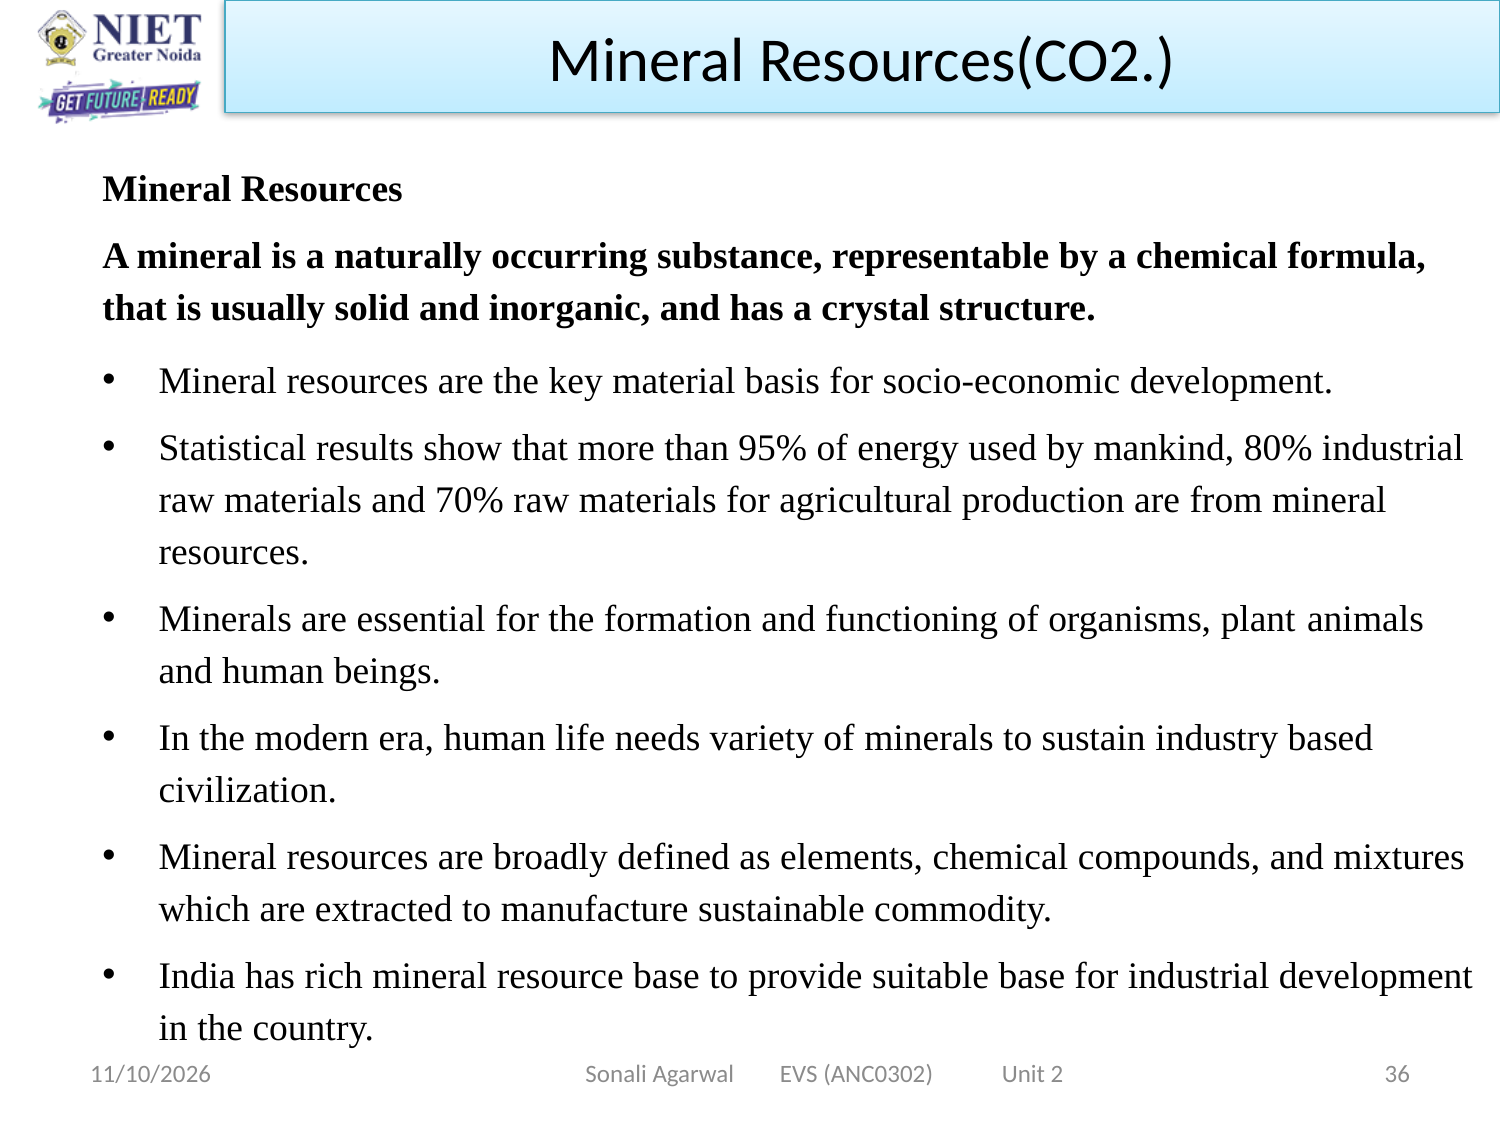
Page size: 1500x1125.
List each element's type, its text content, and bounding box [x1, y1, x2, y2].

picture [0, 0, 238, 135]
footer Sonali Agarwal EVS (ANC0302) Unit 2 [412, 1056, 1074, 1103]
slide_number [75, 1042, 412, 1103]
slide_number 36 [1074, 1056, 1425, 1103]
text_box Mineral Resources(CO2.) [238, 0, 1500, 113]
text_box Mineral Resources A mineral is a naturally occurring substance, representable by a chemical formula, that is usually solid and inorganic, and has a crystal structure. Mineral resources are the key material basis for socio-economic development. Statistical results show that more than 95% of energy used by mankind, 80% industrial raw materials and 70% raw materials for agricultural production are from mineral resources. Minerals are essential for the formation and functioning of organisms, plant animals and human beings. In the modern era, human life needs variety of minerals to sustain industry based civilization. Mineral resources are broadly defined as elements, chemical compounds, and mixtures which are extracted to manufacture sustainable commodity. India has rich mineral resource base to provide suitable base for industrial development in the country. [87, 149, 1500, 1056]
